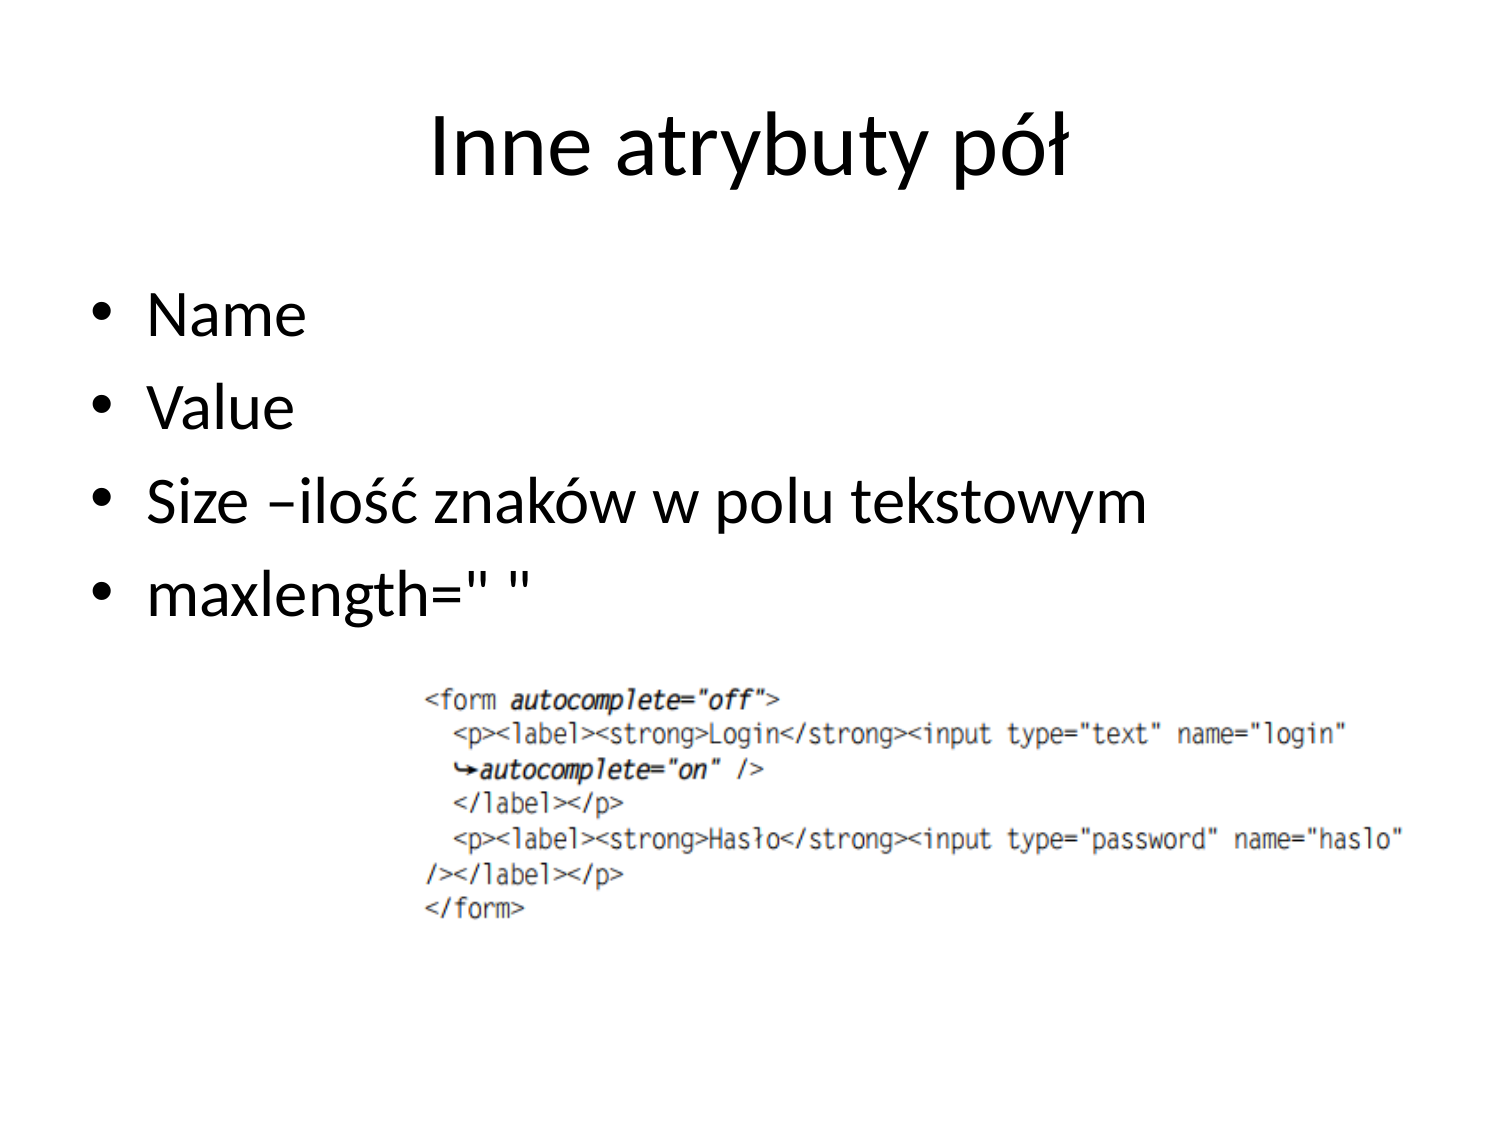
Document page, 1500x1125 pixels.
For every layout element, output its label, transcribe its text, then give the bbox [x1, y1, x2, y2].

list Name Value Size –ilość znaków w polu tekstowym maxlength=" " [75, 262, 1425, 1005]
title Inne atrybuty pół [75, 45, 1425, 233]
picture [398, 667, 1438, 938]
